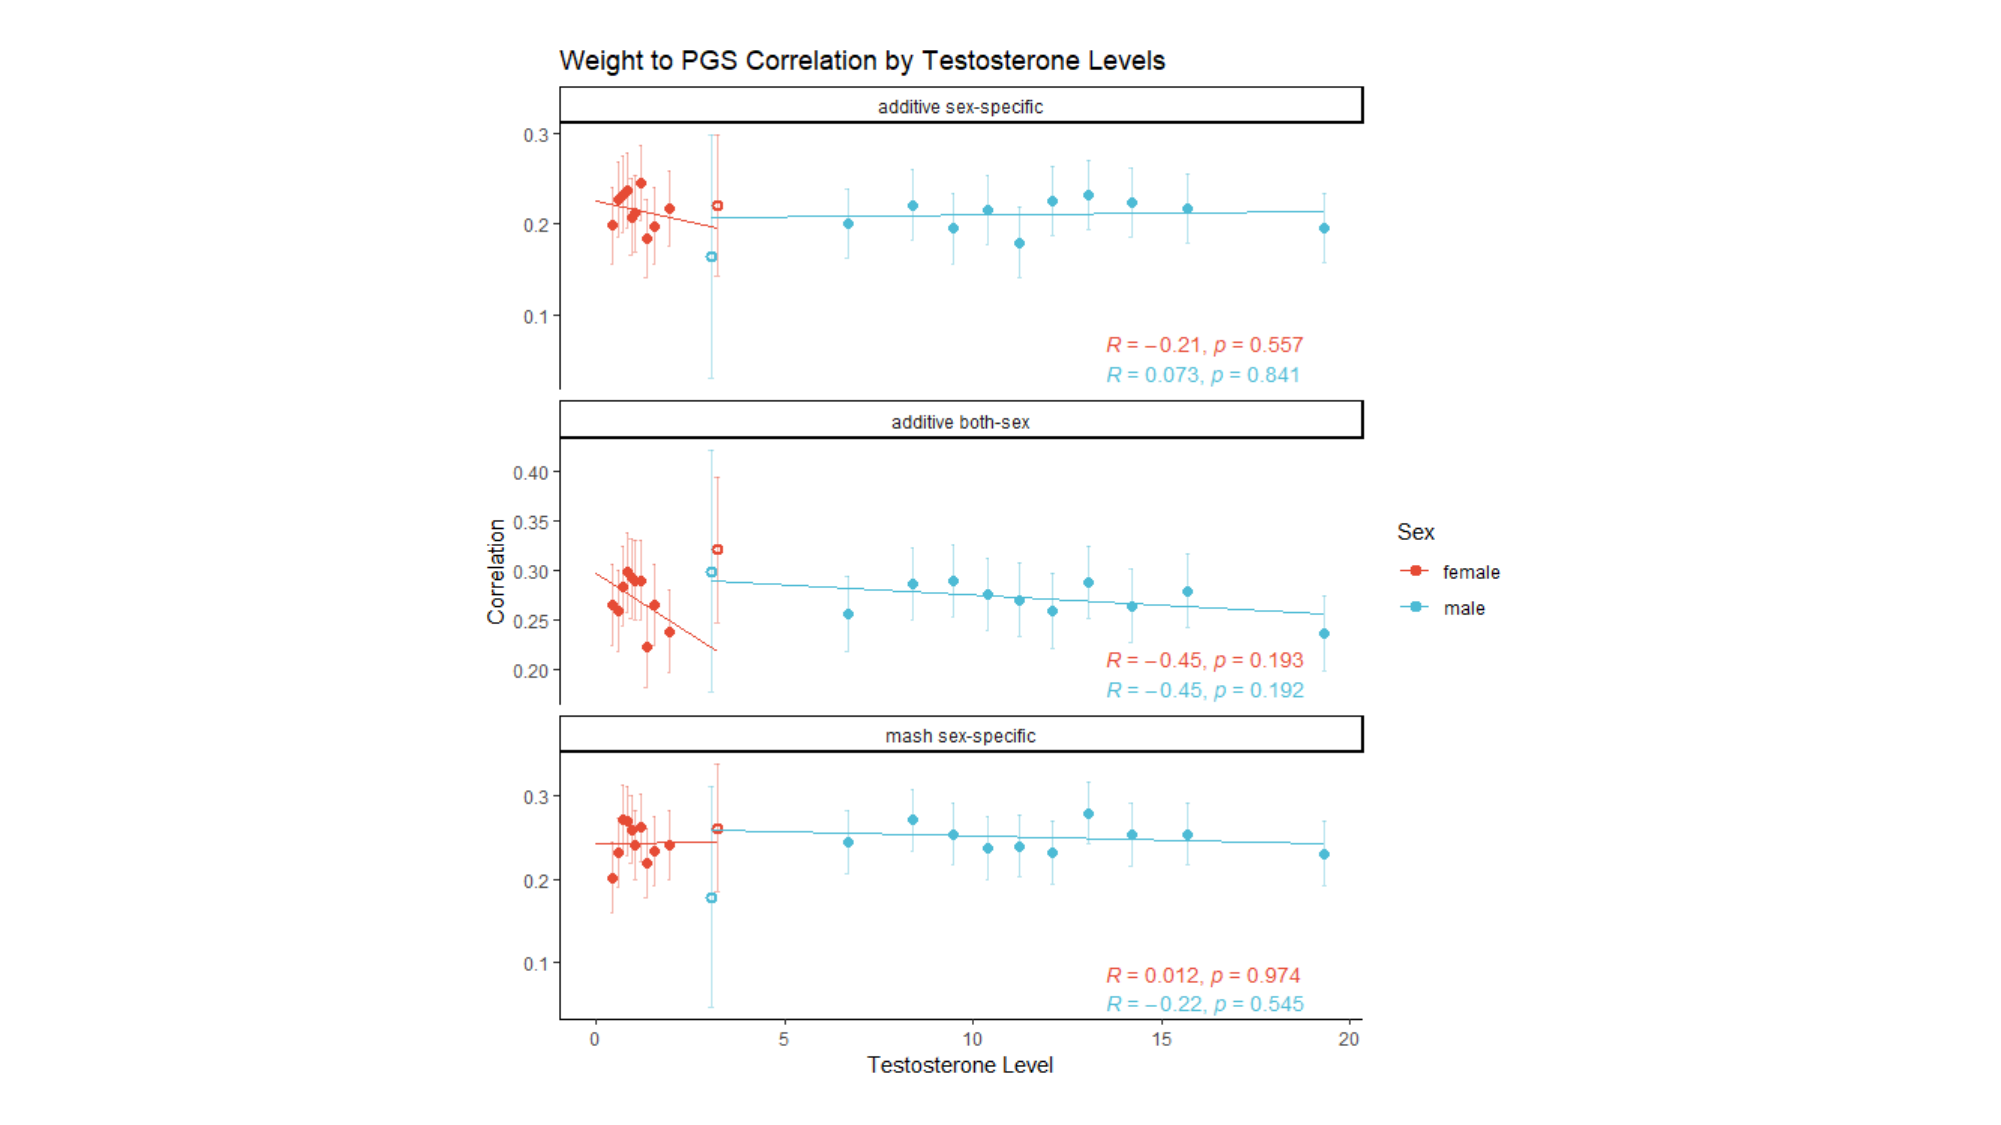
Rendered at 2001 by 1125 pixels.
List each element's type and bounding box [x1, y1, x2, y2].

picture [474, 37, 1525, 1088]
